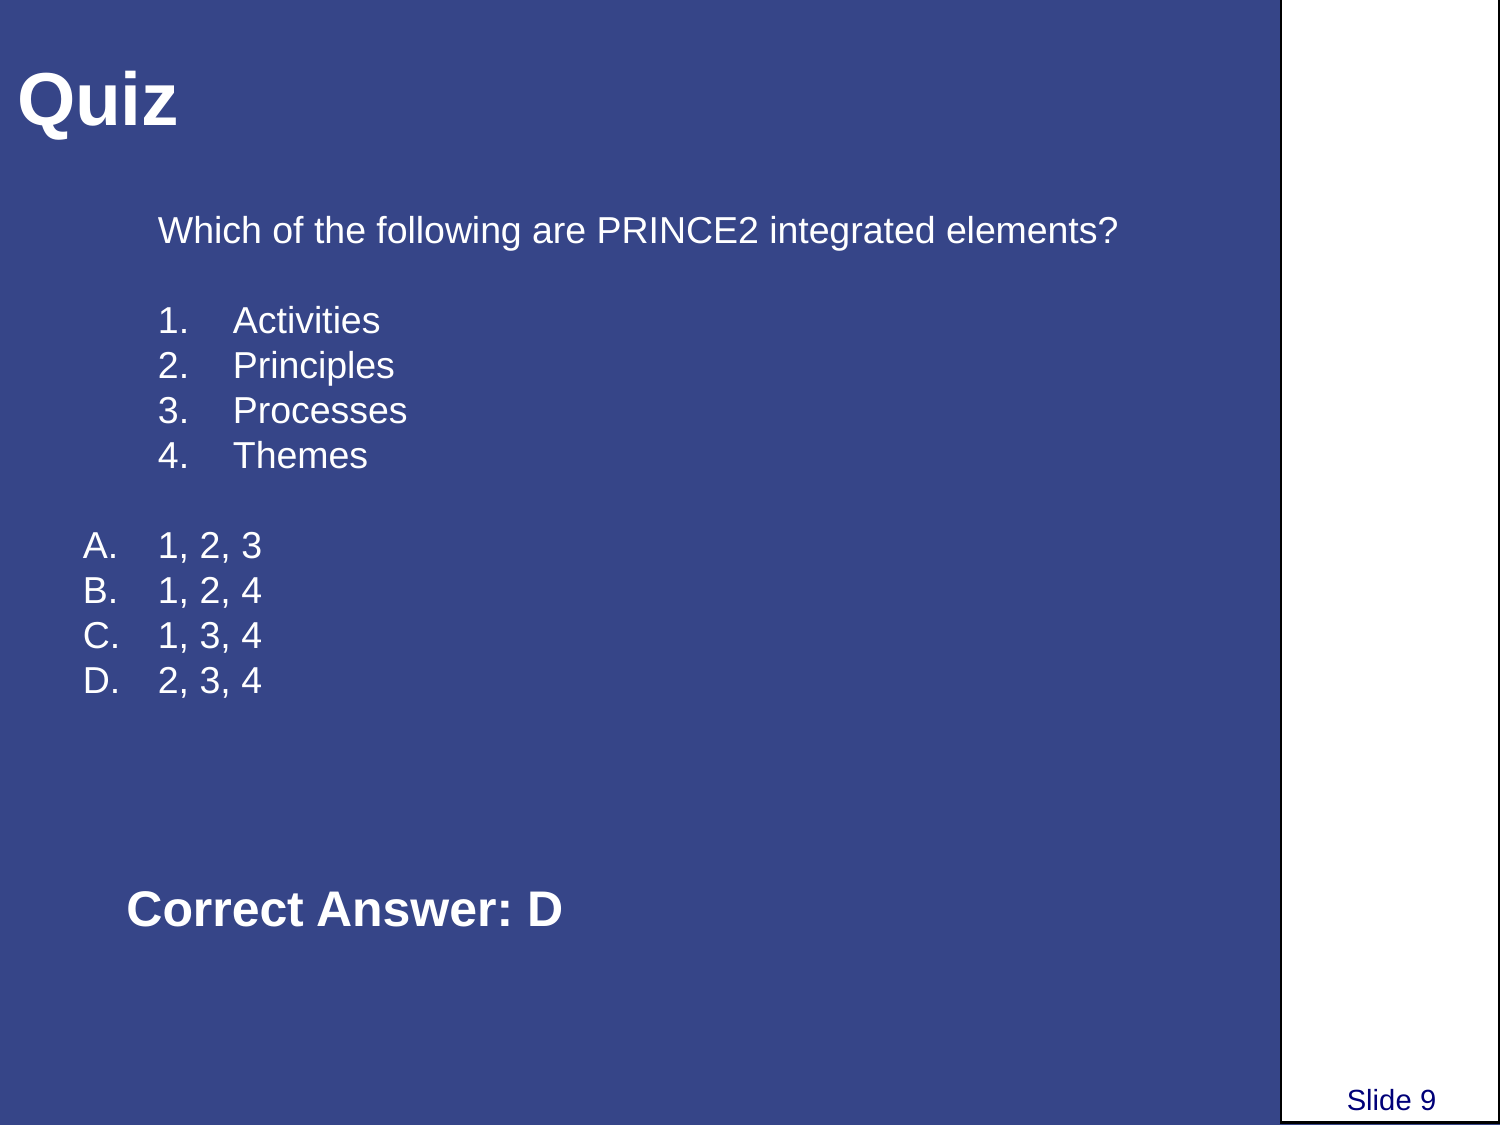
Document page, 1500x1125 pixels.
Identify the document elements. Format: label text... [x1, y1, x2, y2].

text_box Correct Answer: D [111, 869, 1256, 945]
text_box Which of the following are PRINCE2 integrated elements? Activities Principles Processes Themes 1, 2, 3 1, 2, 4 1, 3, 4 2, 3, 4 [68, 198, 1269, 709]
title Quiz [1, 14, 1278, 178]
